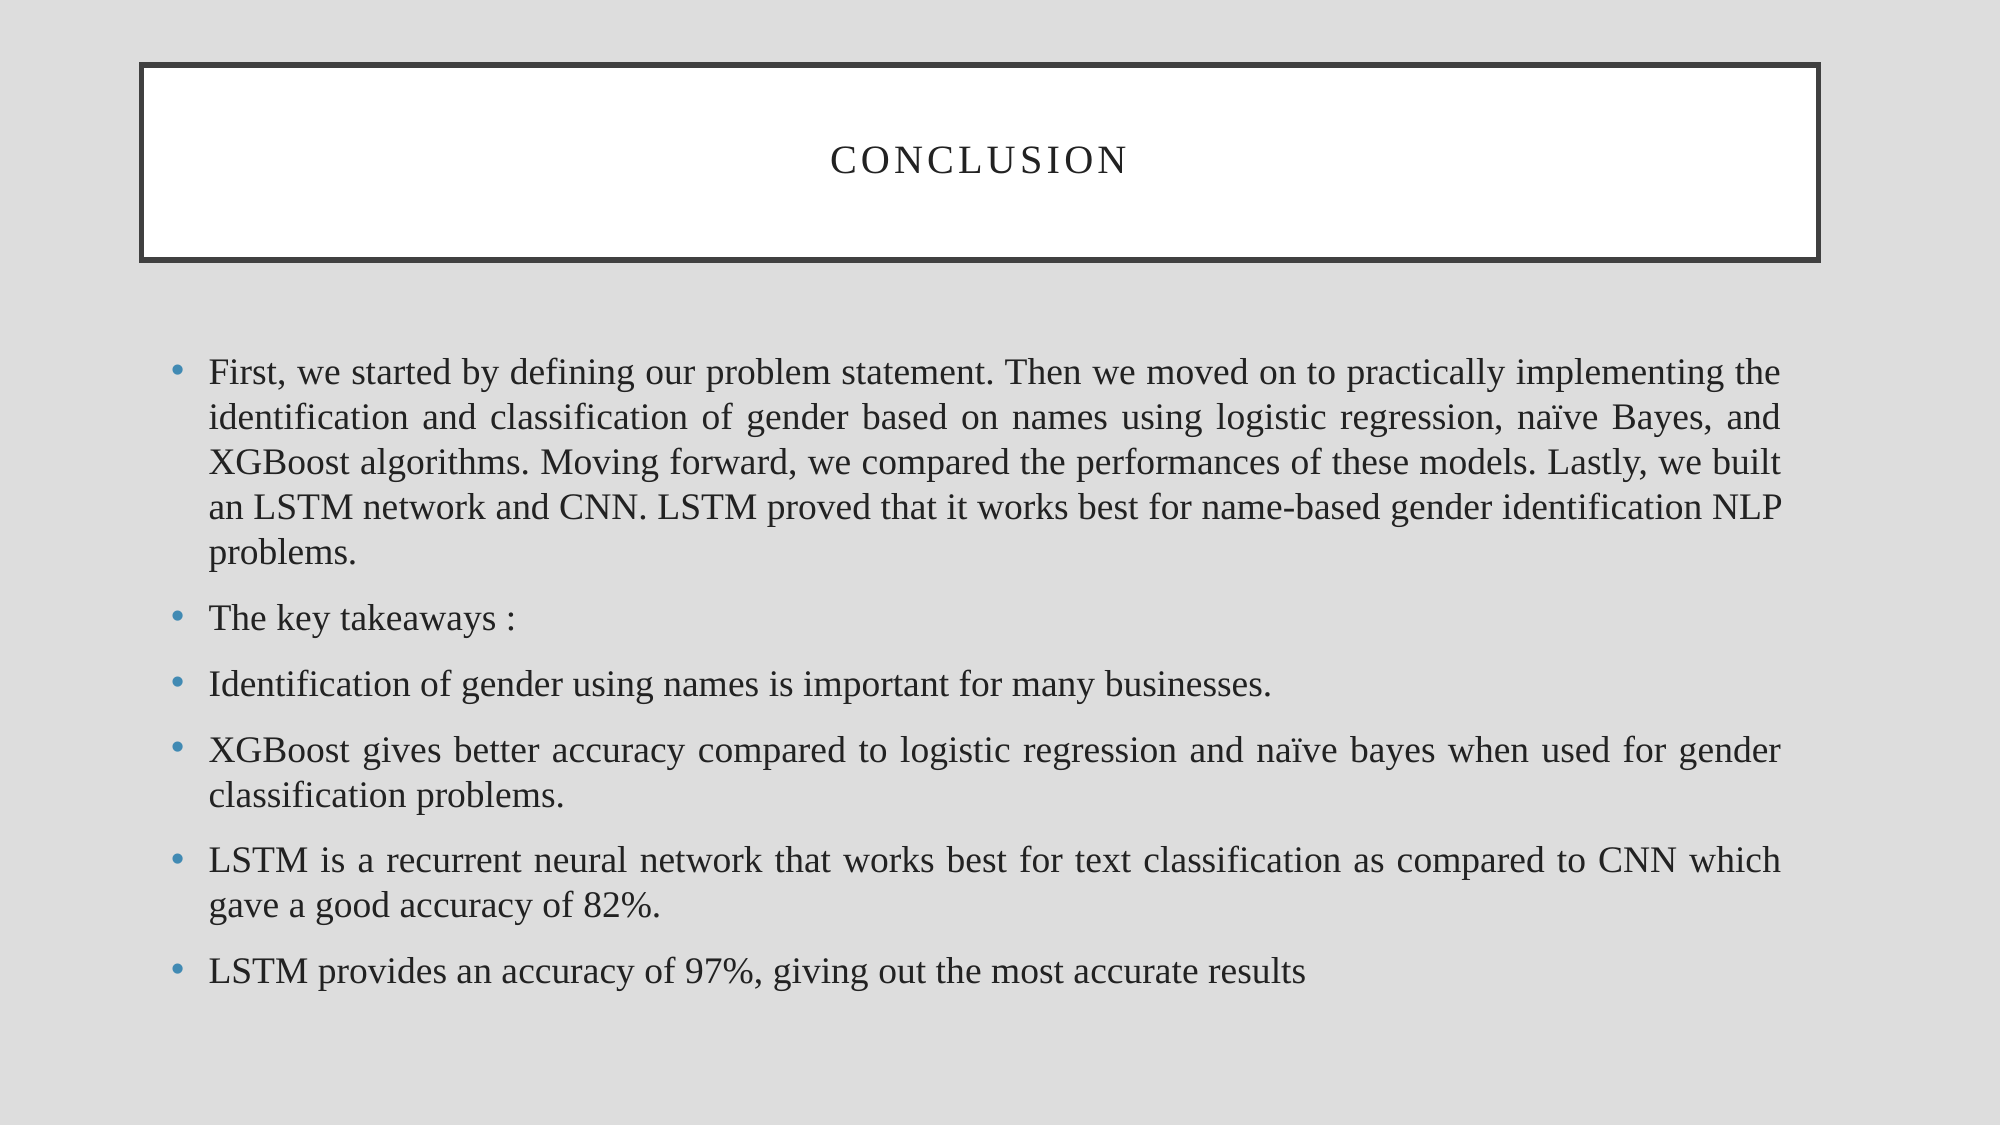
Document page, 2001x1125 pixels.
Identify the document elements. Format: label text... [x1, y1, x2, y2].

title Conclusion [139, 62, 1821, 263]
list First, we started by defining our problem statement. Then we moved on to practically implementing the identification and classification of gender based on names using logistic regression, naïve Bayes, and XGBoost algorithms. Moving forward, we compared the performances of these models. Lastly, we built an LSTM network and CNN. LSTM proved that it works best for name-based gender identification NLP problems. The key takeaways : Identification of gender using names is important for many businesses. XGBoost gives better accuracy compared to logistic regression and naïve bayes when used for gender classification problems. LSTM is a recurrent neural network that works best for text classification as compared to CNN which gave a good accuracy of 82%. LSTM provides an accuracy of 97%, giving out the most accurate results [156, 339, 1799, 1076]
